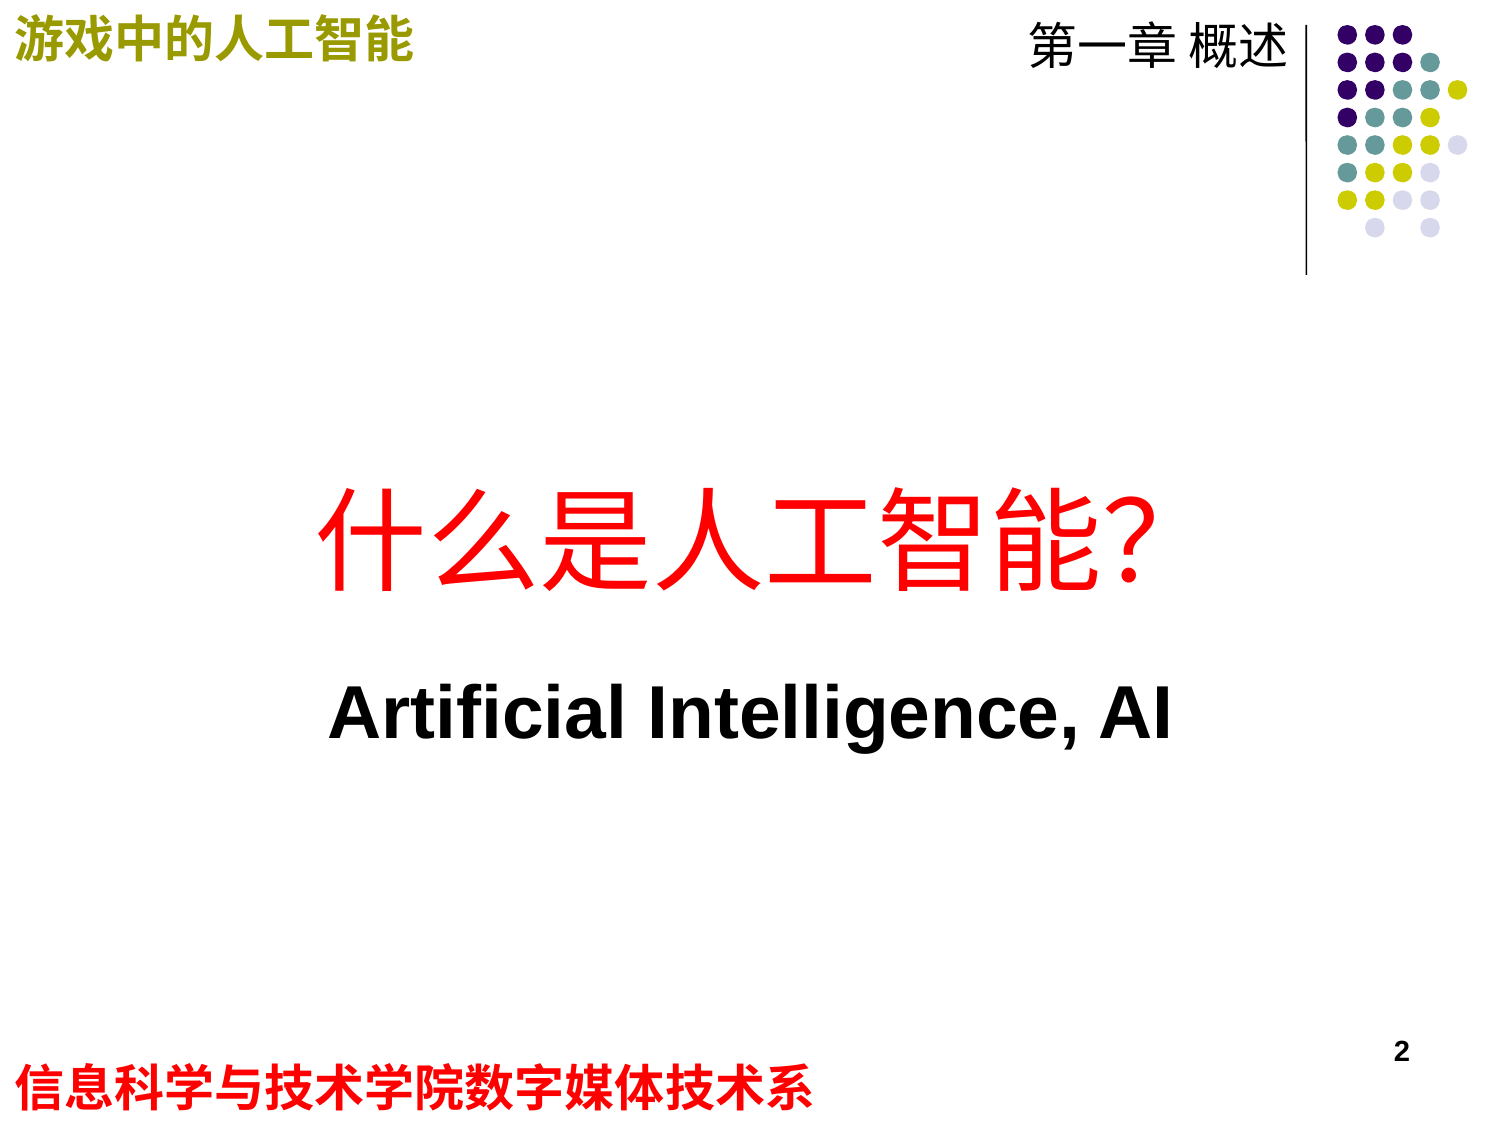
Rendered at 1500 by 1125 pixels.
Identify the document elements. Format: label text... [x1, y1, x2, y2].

slide_number 2 [1074, 1025, 1425, 1100]
text_box 什么是人工智能？ [300, 462, 1325, 613]
text_box Artificial Intelligence, AI [312, 656, 1275, 762]
